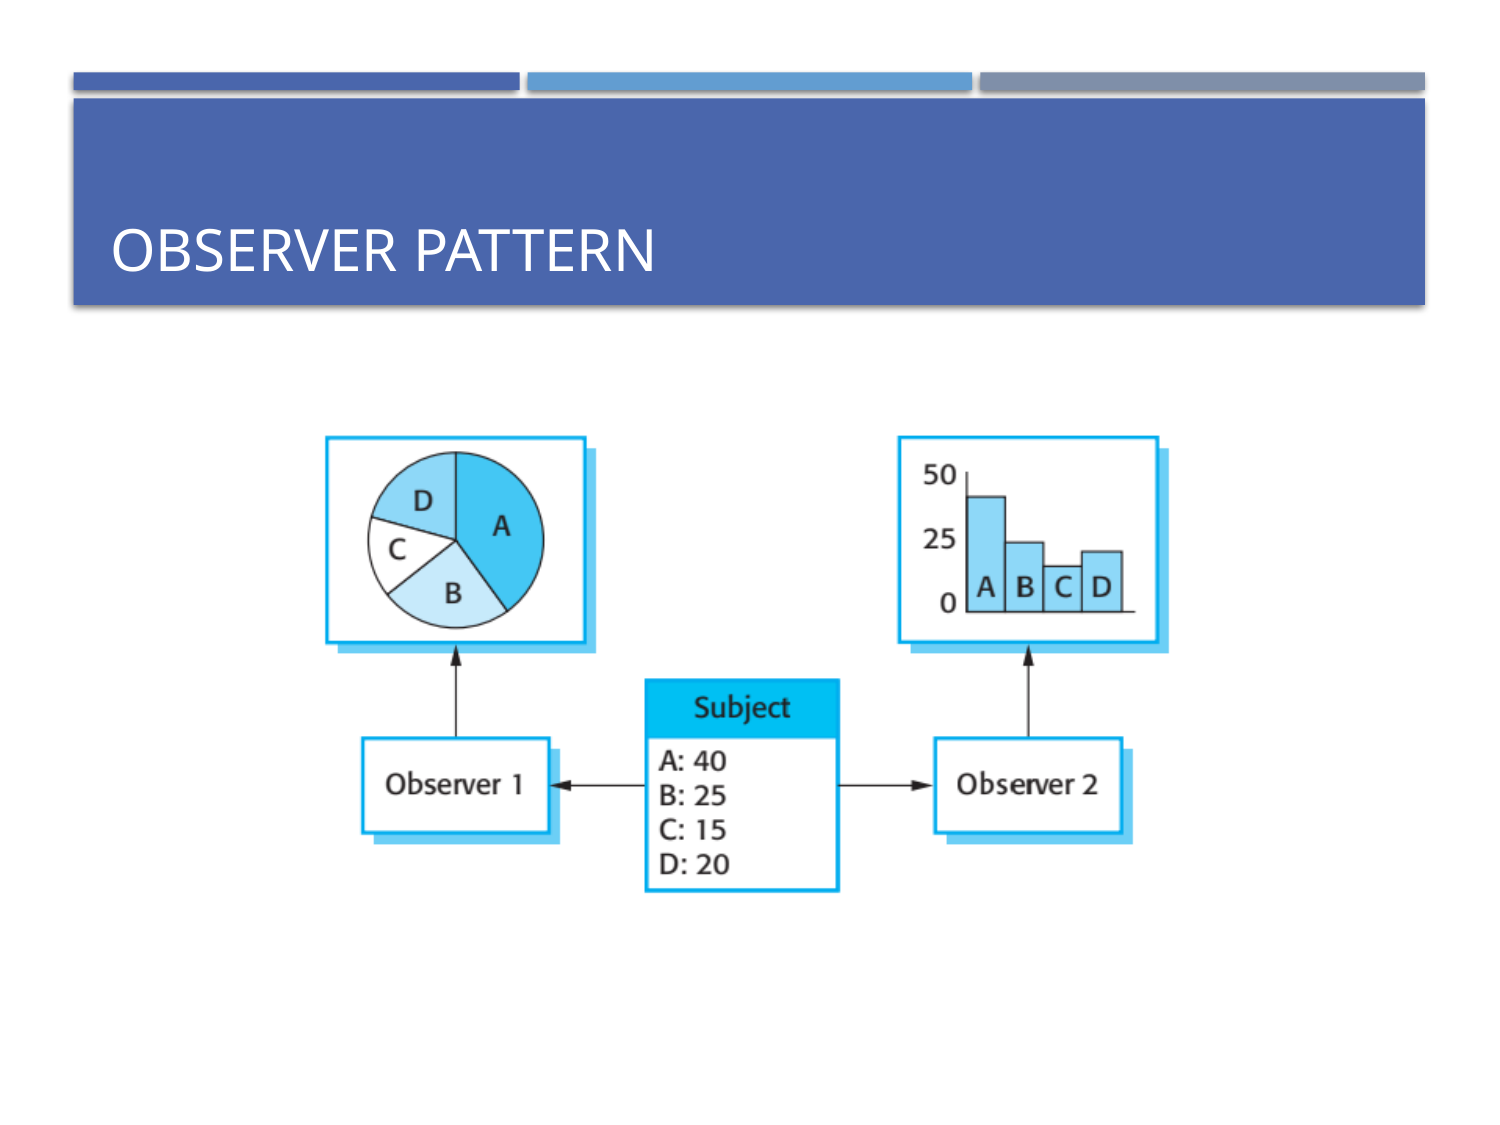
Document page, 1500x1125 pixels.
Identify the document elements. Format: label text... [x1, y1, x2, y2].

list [324, 425, 1177, 902]
title Observer pattern [95, 112, 1406, 291]
